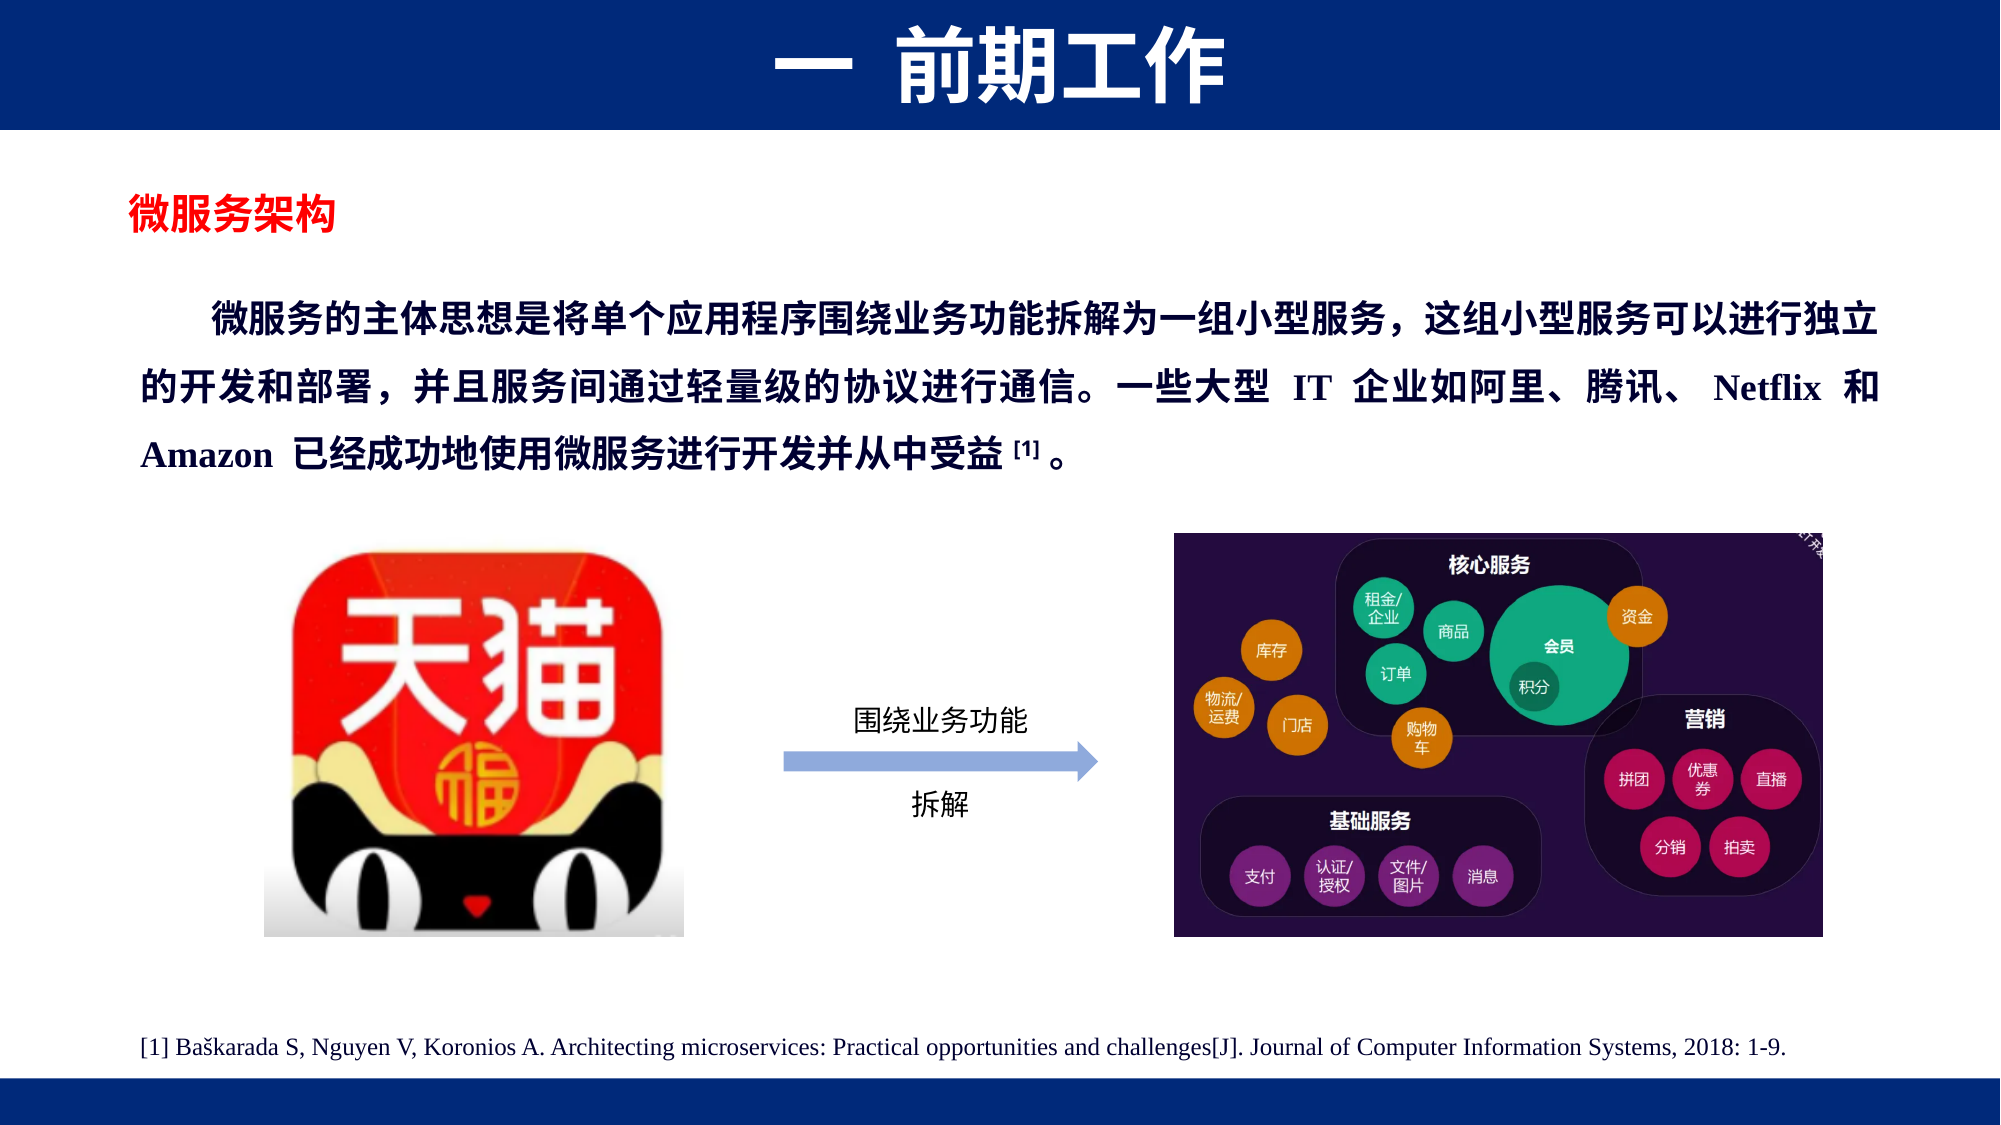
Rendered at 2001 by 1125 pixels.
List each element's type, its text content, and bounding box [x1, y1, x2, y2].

picture [264, 533, 684, 937]
text_box 一 前期工作 [249, 0, 1751, 127]
picture [1174, 533, 1823, 937]
text_box [783, 741, 1099, 782]
text_box 围绕业务功能 [807, 695, 1074, 745]
text_box 拆解 [807, 779, 1074, 829]
text_box [1] Baškarada S, Nguyen V, Koronios A. Architecting microservices: Practical opportunities and challenges[J]. Journal of Computer Information Systems, 2018: 1-9. [125, 1022, 1841, 1068]
